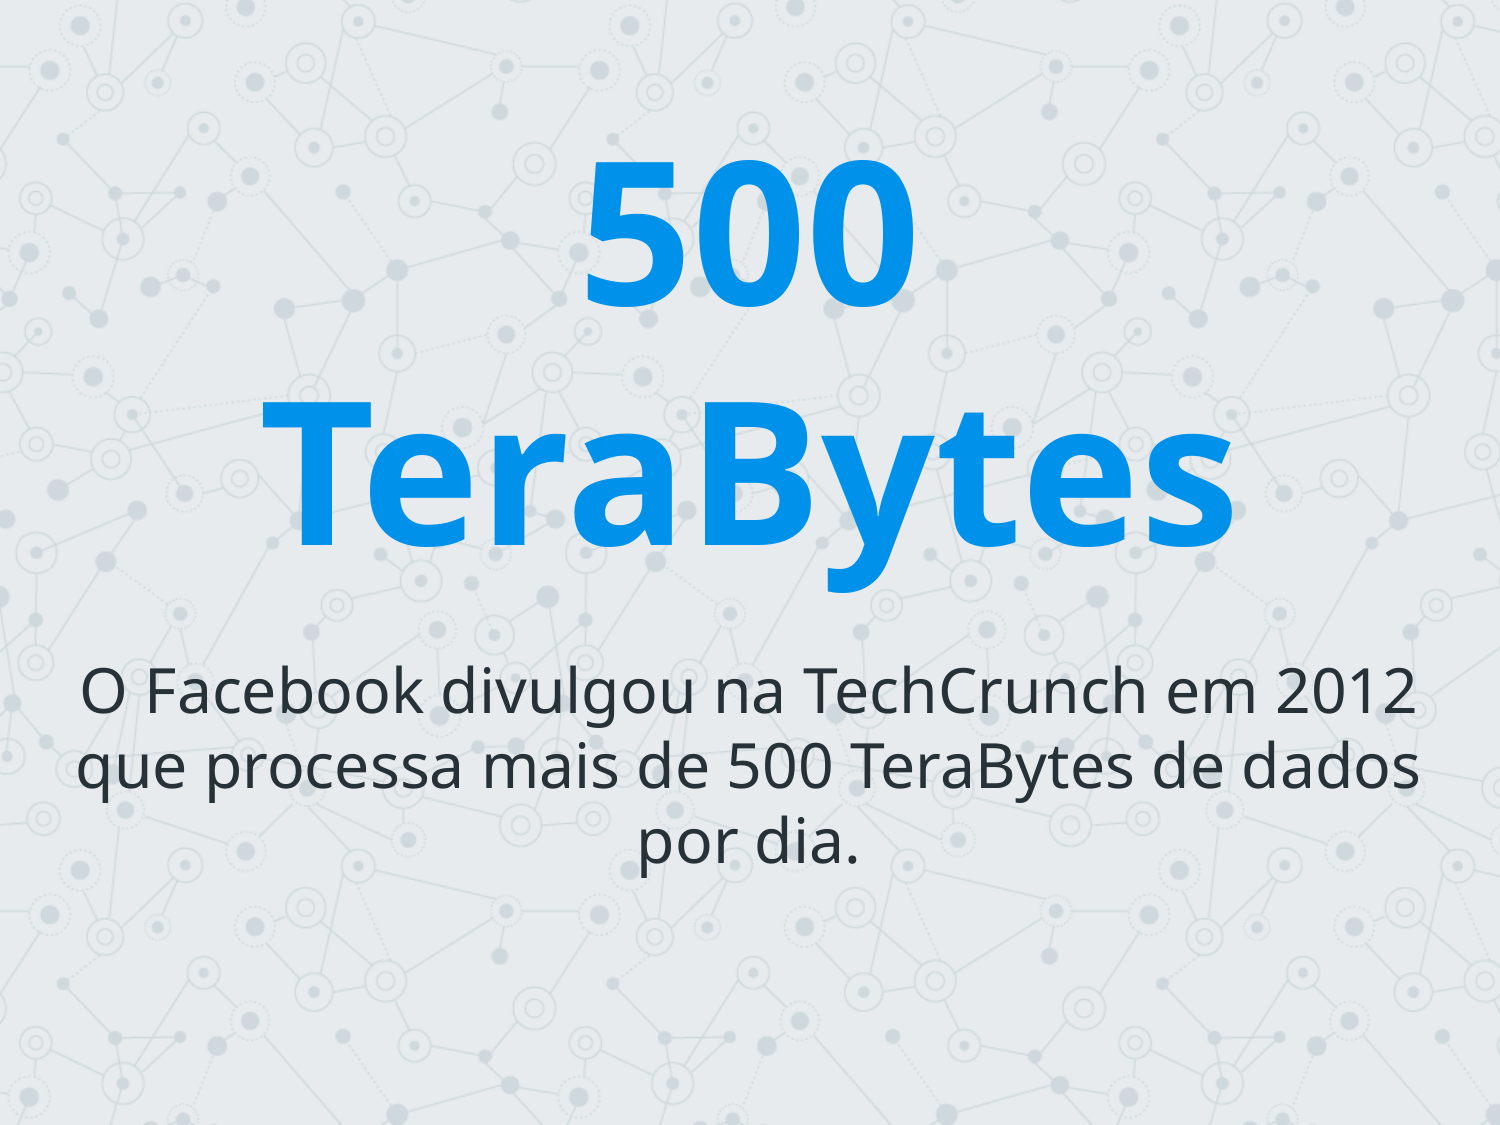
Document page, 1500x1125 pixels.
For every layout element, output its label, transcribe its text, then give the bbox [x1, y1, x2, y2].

subtitle O Facebook divulgou na TechCrunch em 2012 que processa mais de 500 TeraBytes de dados por dia. [33, 636, 1466, 808]
title 500 TeraBytes [112, 346, 1388, 600]
